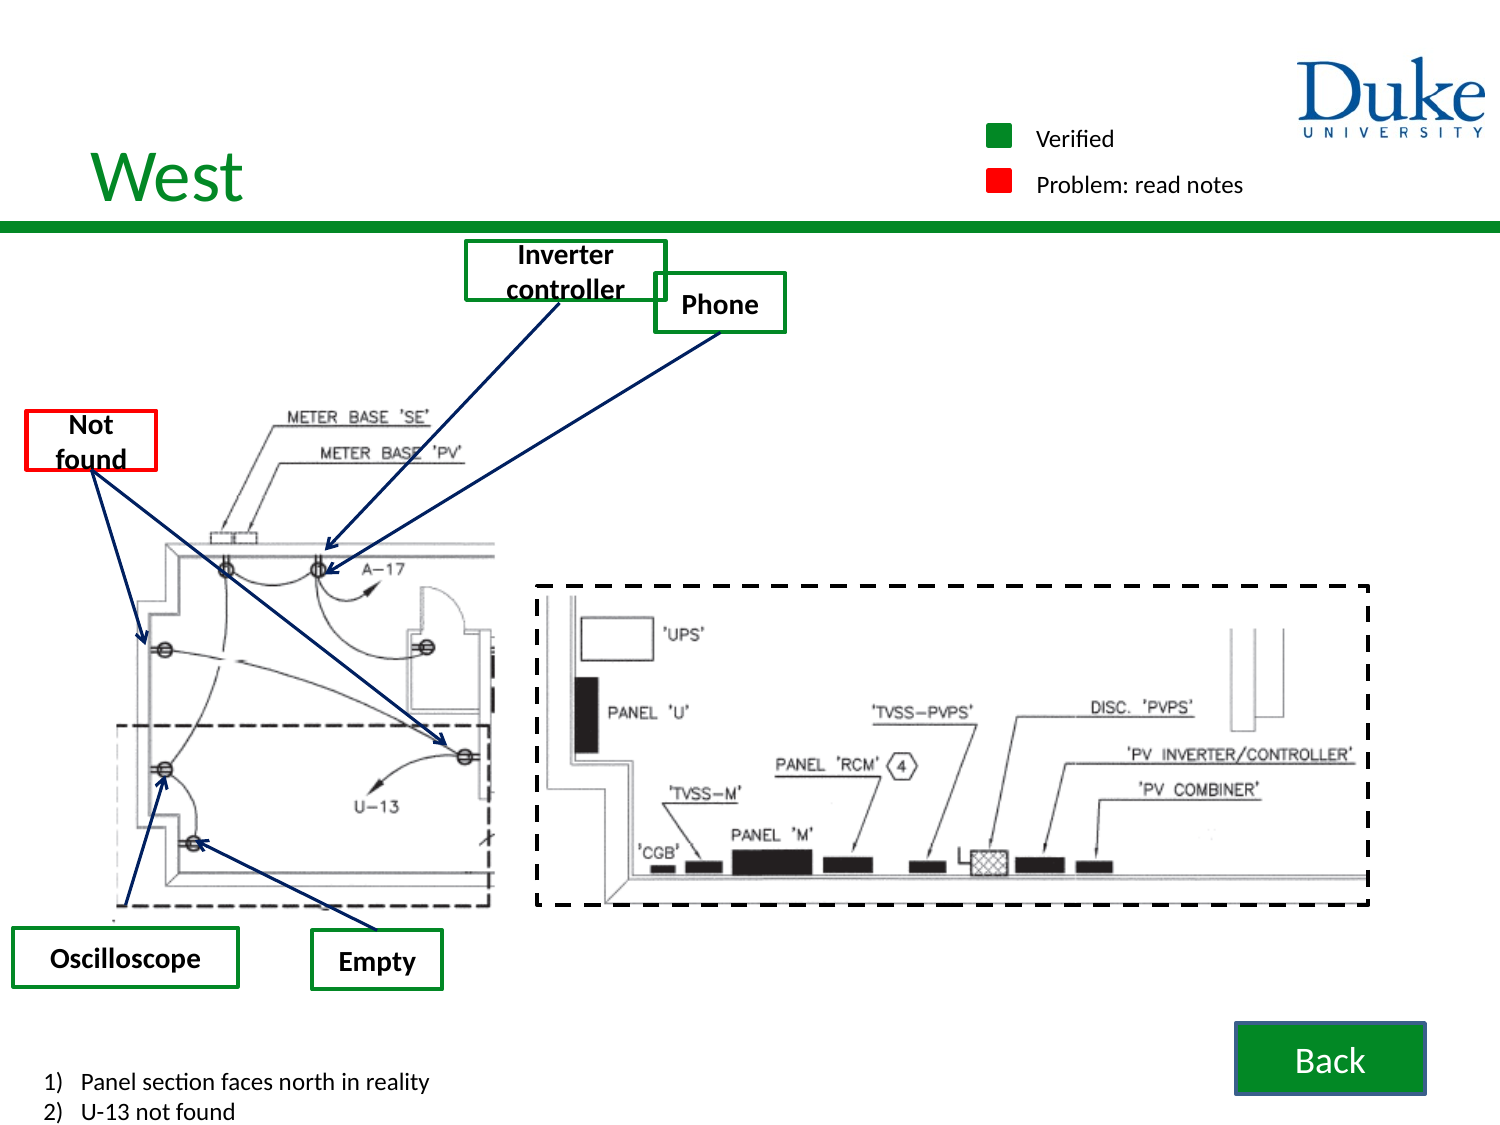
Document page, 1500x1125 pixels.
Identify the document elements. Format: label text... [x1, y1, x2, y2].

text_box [91, 469, 448, 746]
text_box Verified [1021, 115, 1130, 160]
text_box Not found [24, 409, 109, 472]
picture [111, 408, 1369, 928]
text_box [194, 839, 378, 931]
text_box West [74, 78, 1425, 221]
picture [111, 408, 324, 469]
text_box Back [1234, 1021, 1427, 1096]
text_box [0, 221, 1500, 233]
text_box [324, 332, 721, 575]
text_box [986, 168, 1012, 193]
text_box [125, 774, 166, 906]
text_box Phone [653, 271, 787, 334]
slide_number 14 [1074, 1042, 1425, 1103]
picture [1297, 2, 1485, 191]
text_box Empty [310, 935, 444, 991]
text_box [324, 302, 560, 331]
text_box [986, 123, 1012, 148]
text_box Oscilloscope [11, 926, 240, 989]
text_box Inverter controller [464, 239, 668, 302]
text_box Problem: read notes [1021, 160, 1259, 206]
text_box West [74, 233, 1425, 266]
text_box Panel section faces north in reality U-13 not found [28, 1058, 446, 1125]
